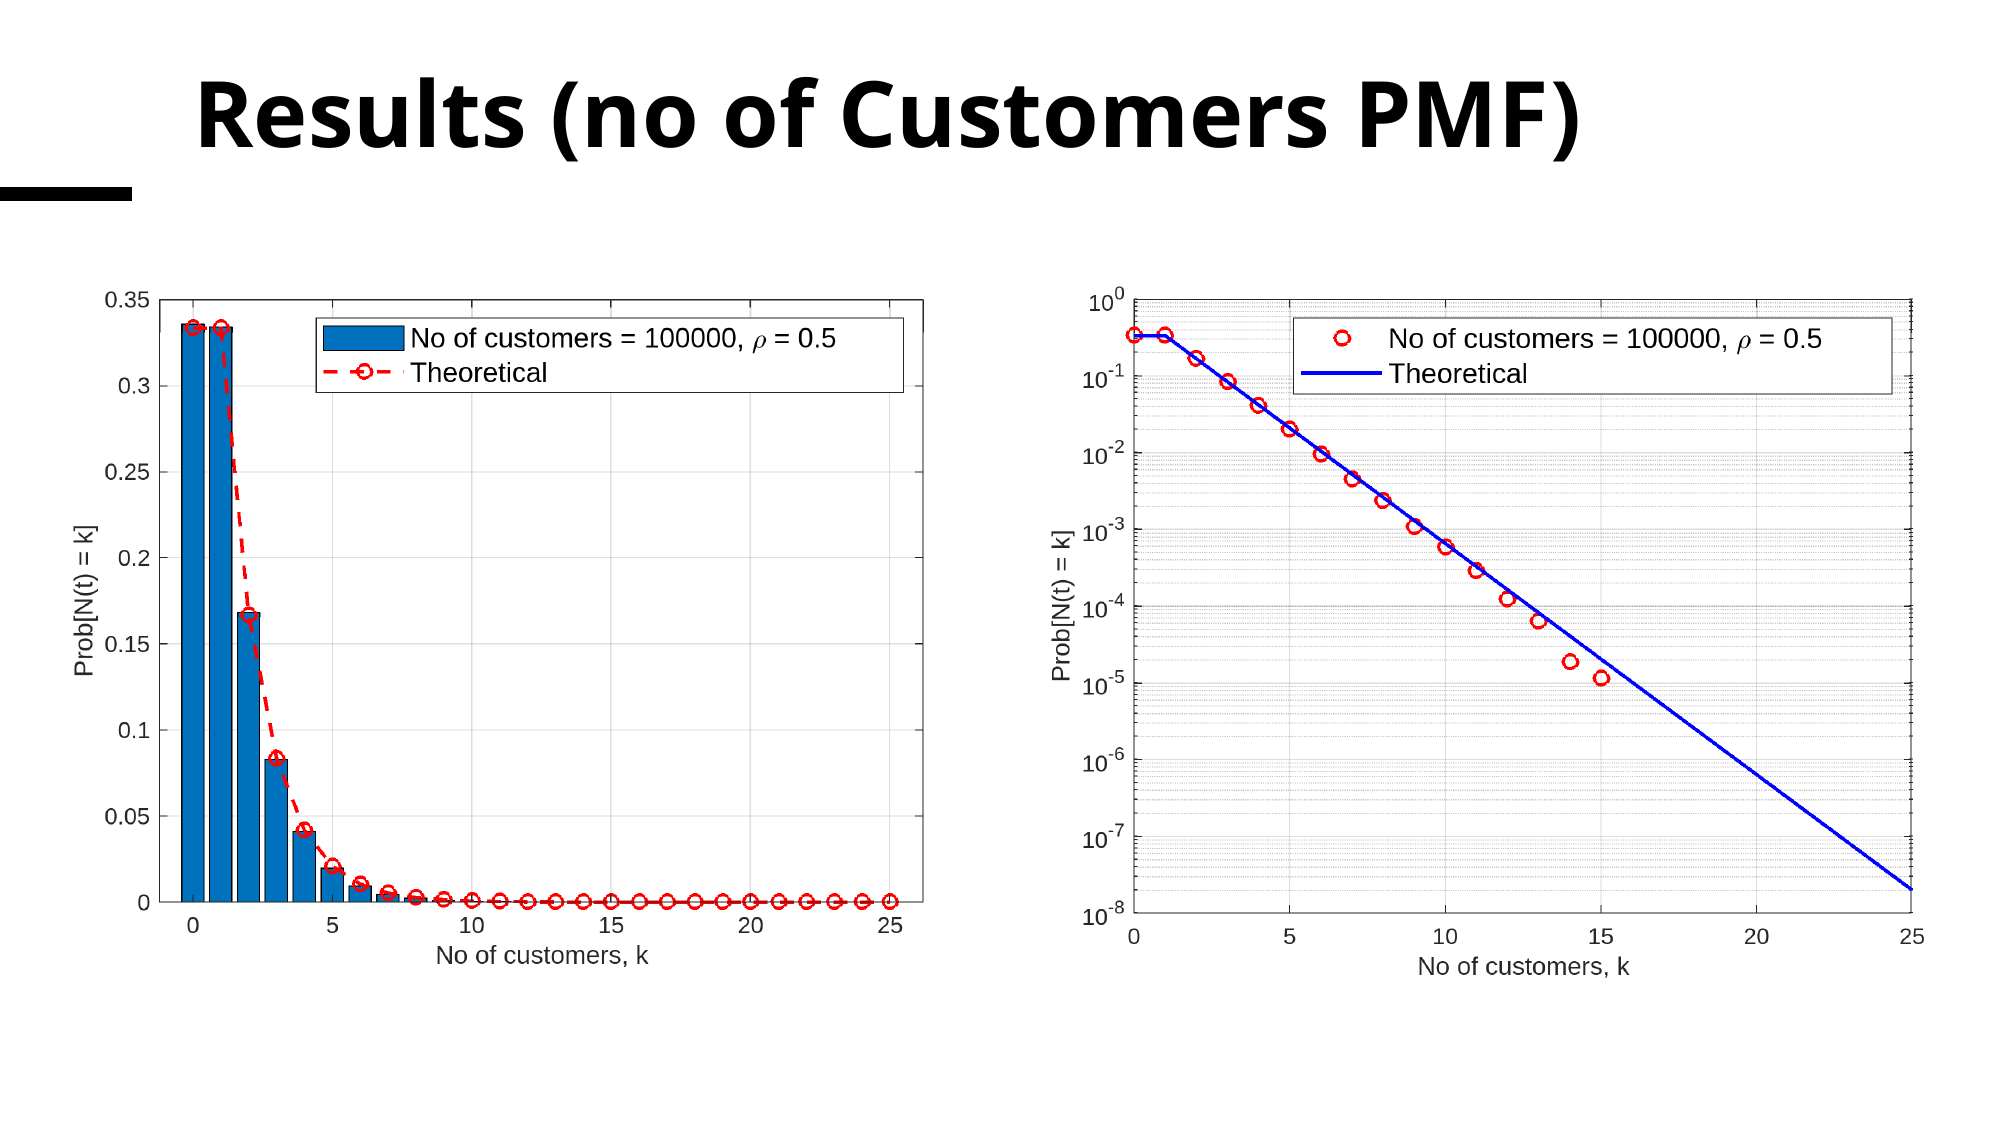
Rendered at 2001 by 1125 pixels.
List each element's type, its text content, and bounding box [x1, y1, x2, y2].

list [72, 290, 925, 968]
picture [1050, 285, 1925, 979]
title Results (no of Customers PMF) [178, 65, 1807, 278]
